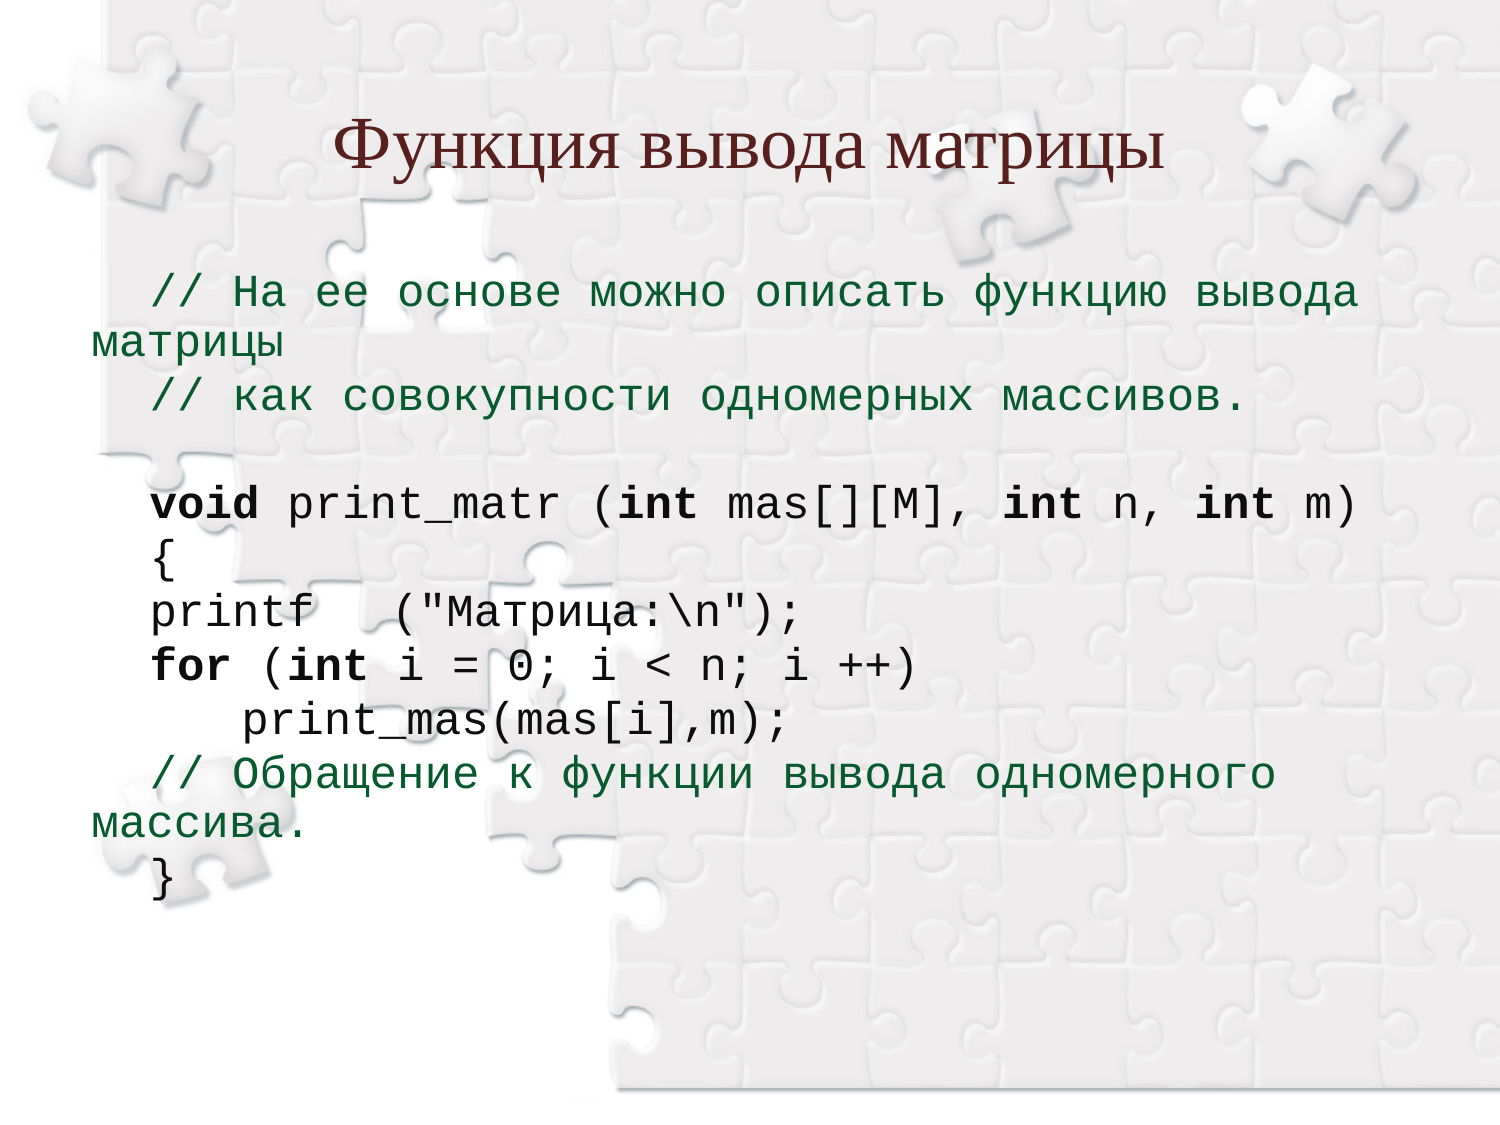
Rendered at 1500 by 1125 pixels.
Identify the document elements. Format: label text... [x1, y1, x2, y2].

picture [0, 0, 1500, 1125]
text_box Функция вывода матрицы [74, 45, 1425, 233]
list // На ее основе можно описать функцию вывода матрицы // как совокупности одномерных массивов. void print_matr (int mas[][M], int n, int m) { printf ("Матрица:\n"); for (int i = 0; i < n; i ++) print_mas(mas[i],m); // Обращение к функции вывода одномерного массива. } [76, 259, 1464, 1087]
